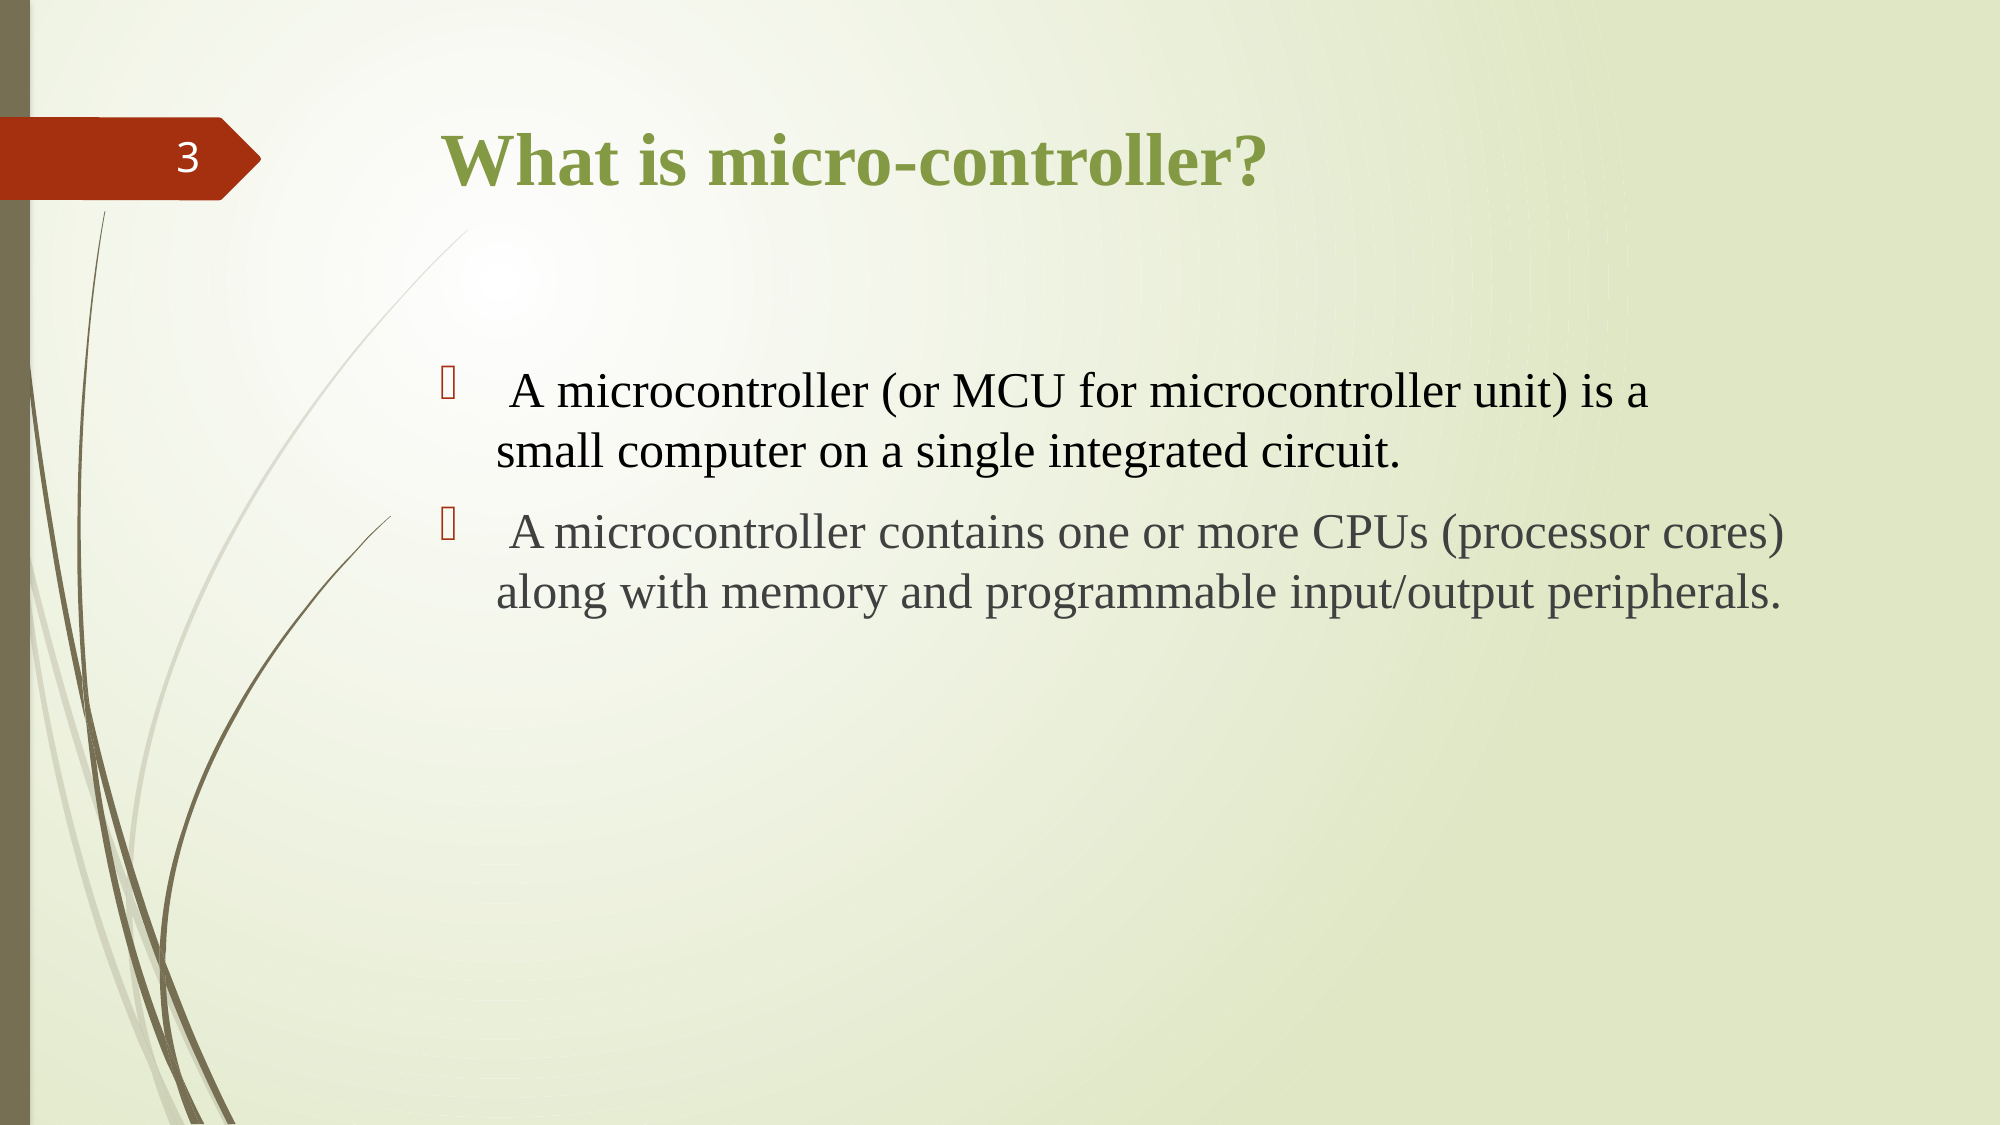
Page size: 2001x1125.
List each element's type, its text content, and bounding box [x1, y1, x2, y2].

slide_number 3 [87, 129, 216, 190]
list A microcontroller (or MCU for microcontroller unit) is a small computer on a single integrated circuit. A microcontroller contains one or more CPUs (processor cores) along with memory and programmable input/output peripherals. [424, 350, 1888, 686]
title What is micro-controller? [425, 102, 1888, 313]
